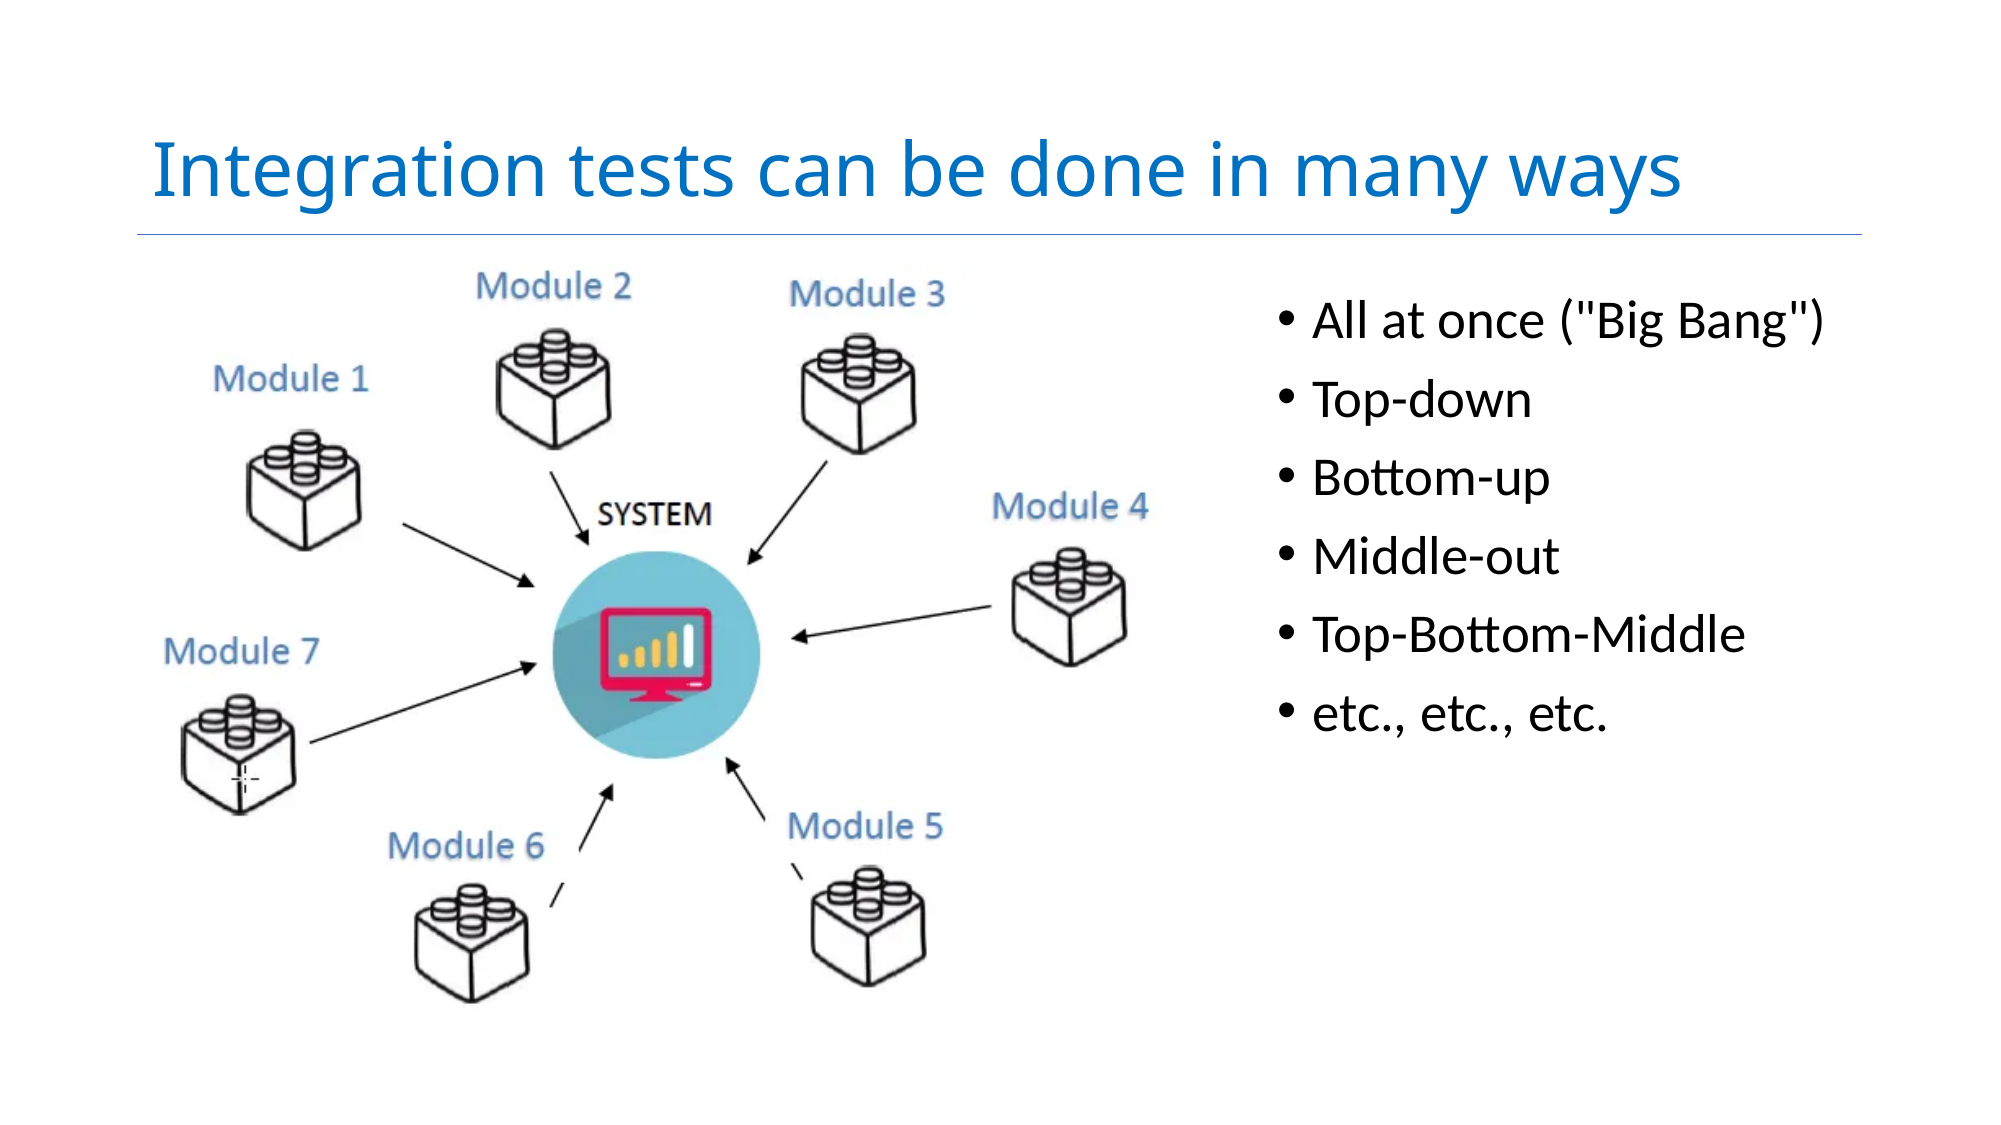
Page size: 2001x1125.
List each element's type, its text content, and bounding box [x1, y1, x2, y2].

title Integration tests can be done in many ways [137, 3, 1863, 221]
list All at once ("Big Bang") Top-down Bottom-up Middle-out Top-Bottom-Middle etc., etc., etc. [1262, 283, 1902, 752]
picture [137, 248, 1193, 1061]
